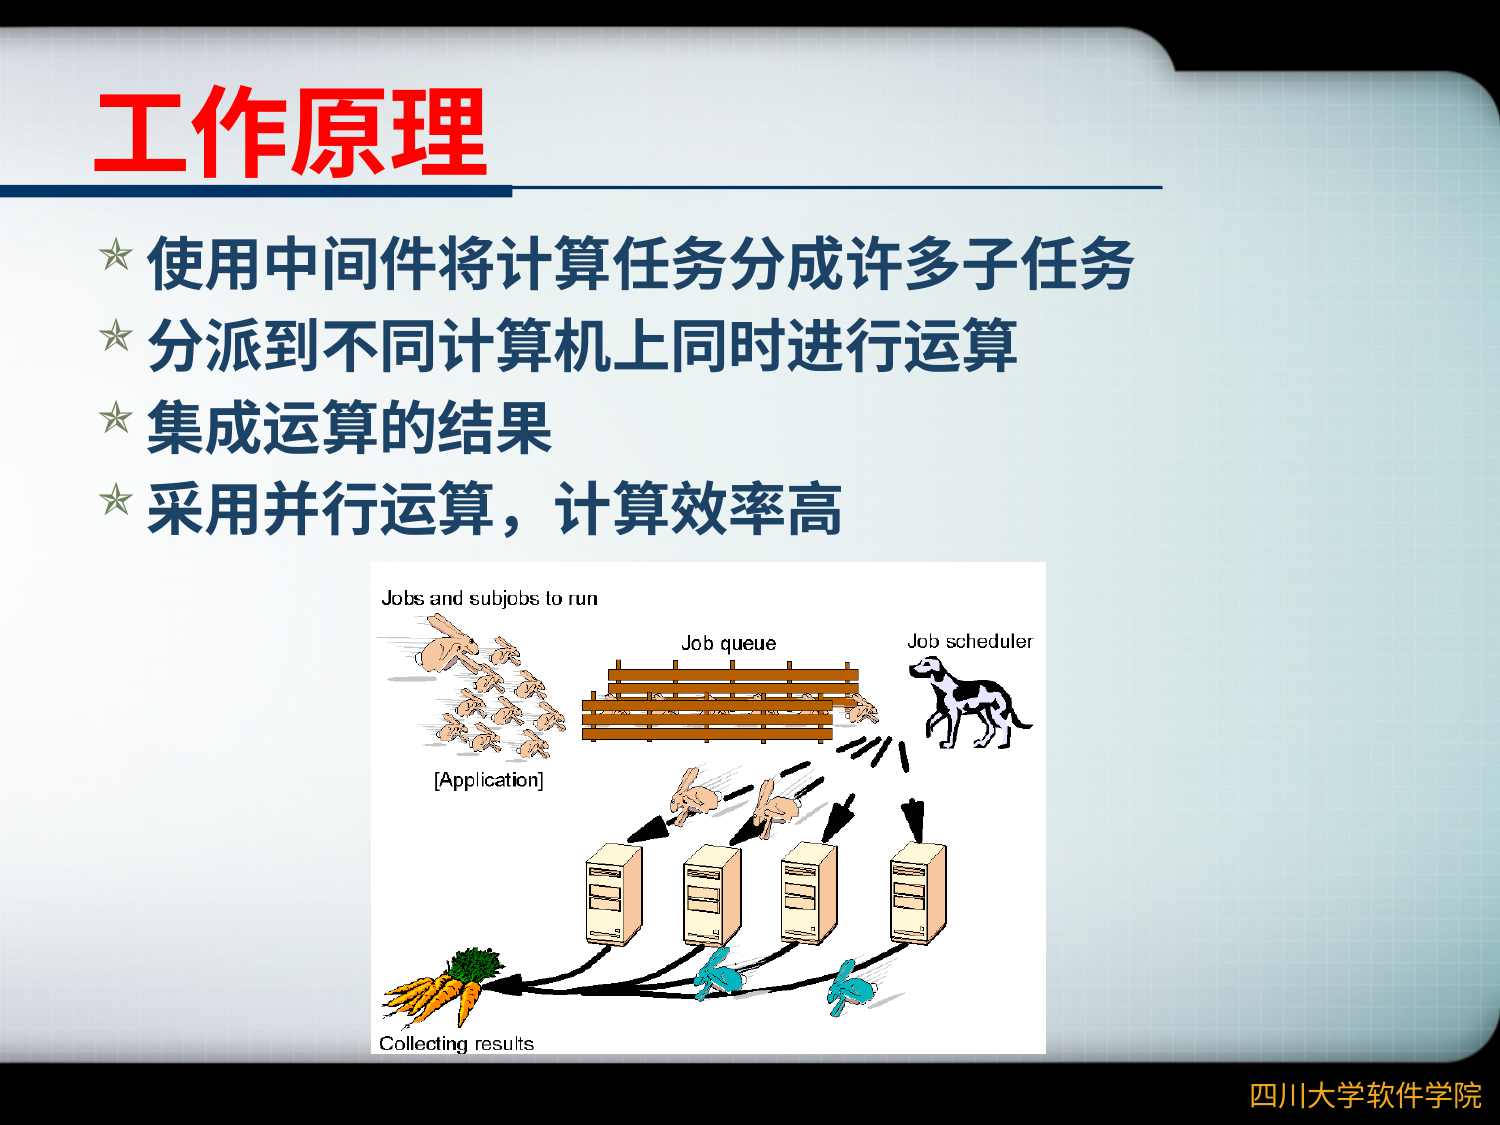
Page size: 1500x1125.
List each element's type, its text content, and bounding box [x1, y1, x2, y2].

title 工作原理 [75, 78, 1447, 180]
list 使用中间件将计算任务分成许多子任务 分派到不同计算机上同时进行运算 集成运算的结果 采用并行运算，计算效率高 [75, 219, 1447, 1059]
picture [0, 0, 1500, 1125]
